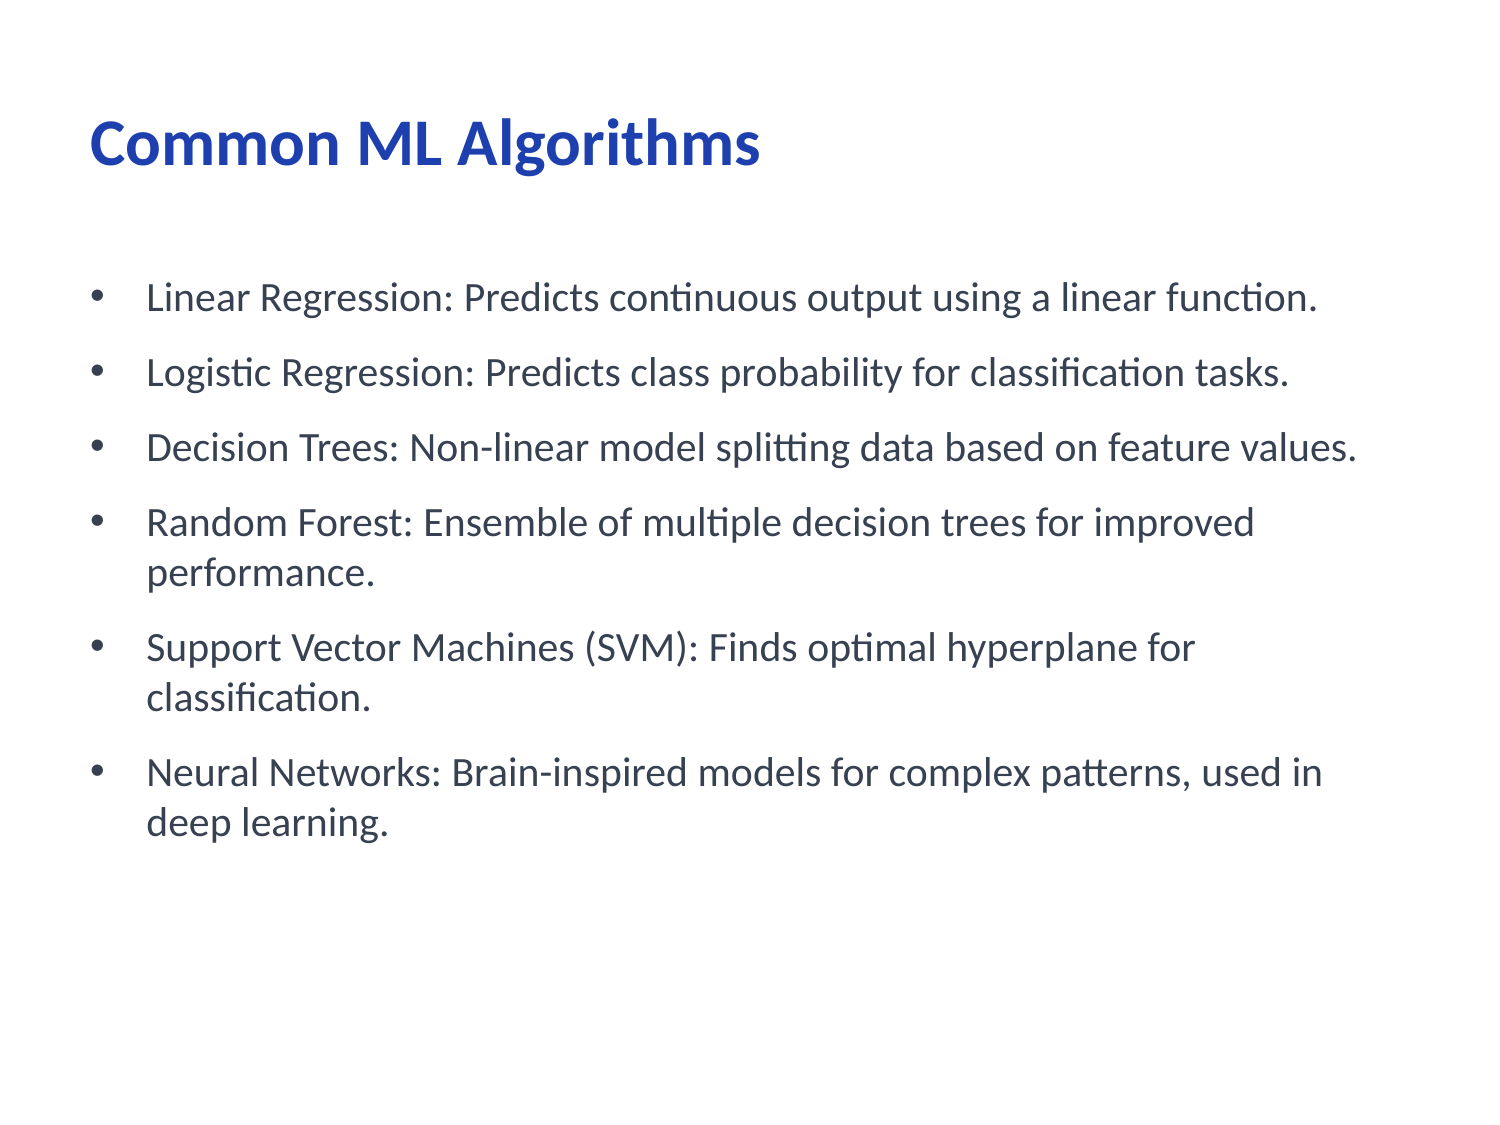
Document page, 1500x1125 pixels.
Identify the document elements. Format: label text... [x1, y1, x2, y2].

list Linear Regression: Predicts continuous output using a linear function. Logistic Regression: Predicts class probability for classification tasks. Decision Trees: Non-linear model splitting data based on feature values. Random Forest: Ensemble of multiple decision trees for improved performance. Support Vector Machines (SVM): Finds optimal hyperplane for classification. Neural Networks: Brain-inspired models for complex patterns, used in deep learning. [75, 262, 1425, 1005]
title Common ML Algorithms [75, 45, 1425, 233]
